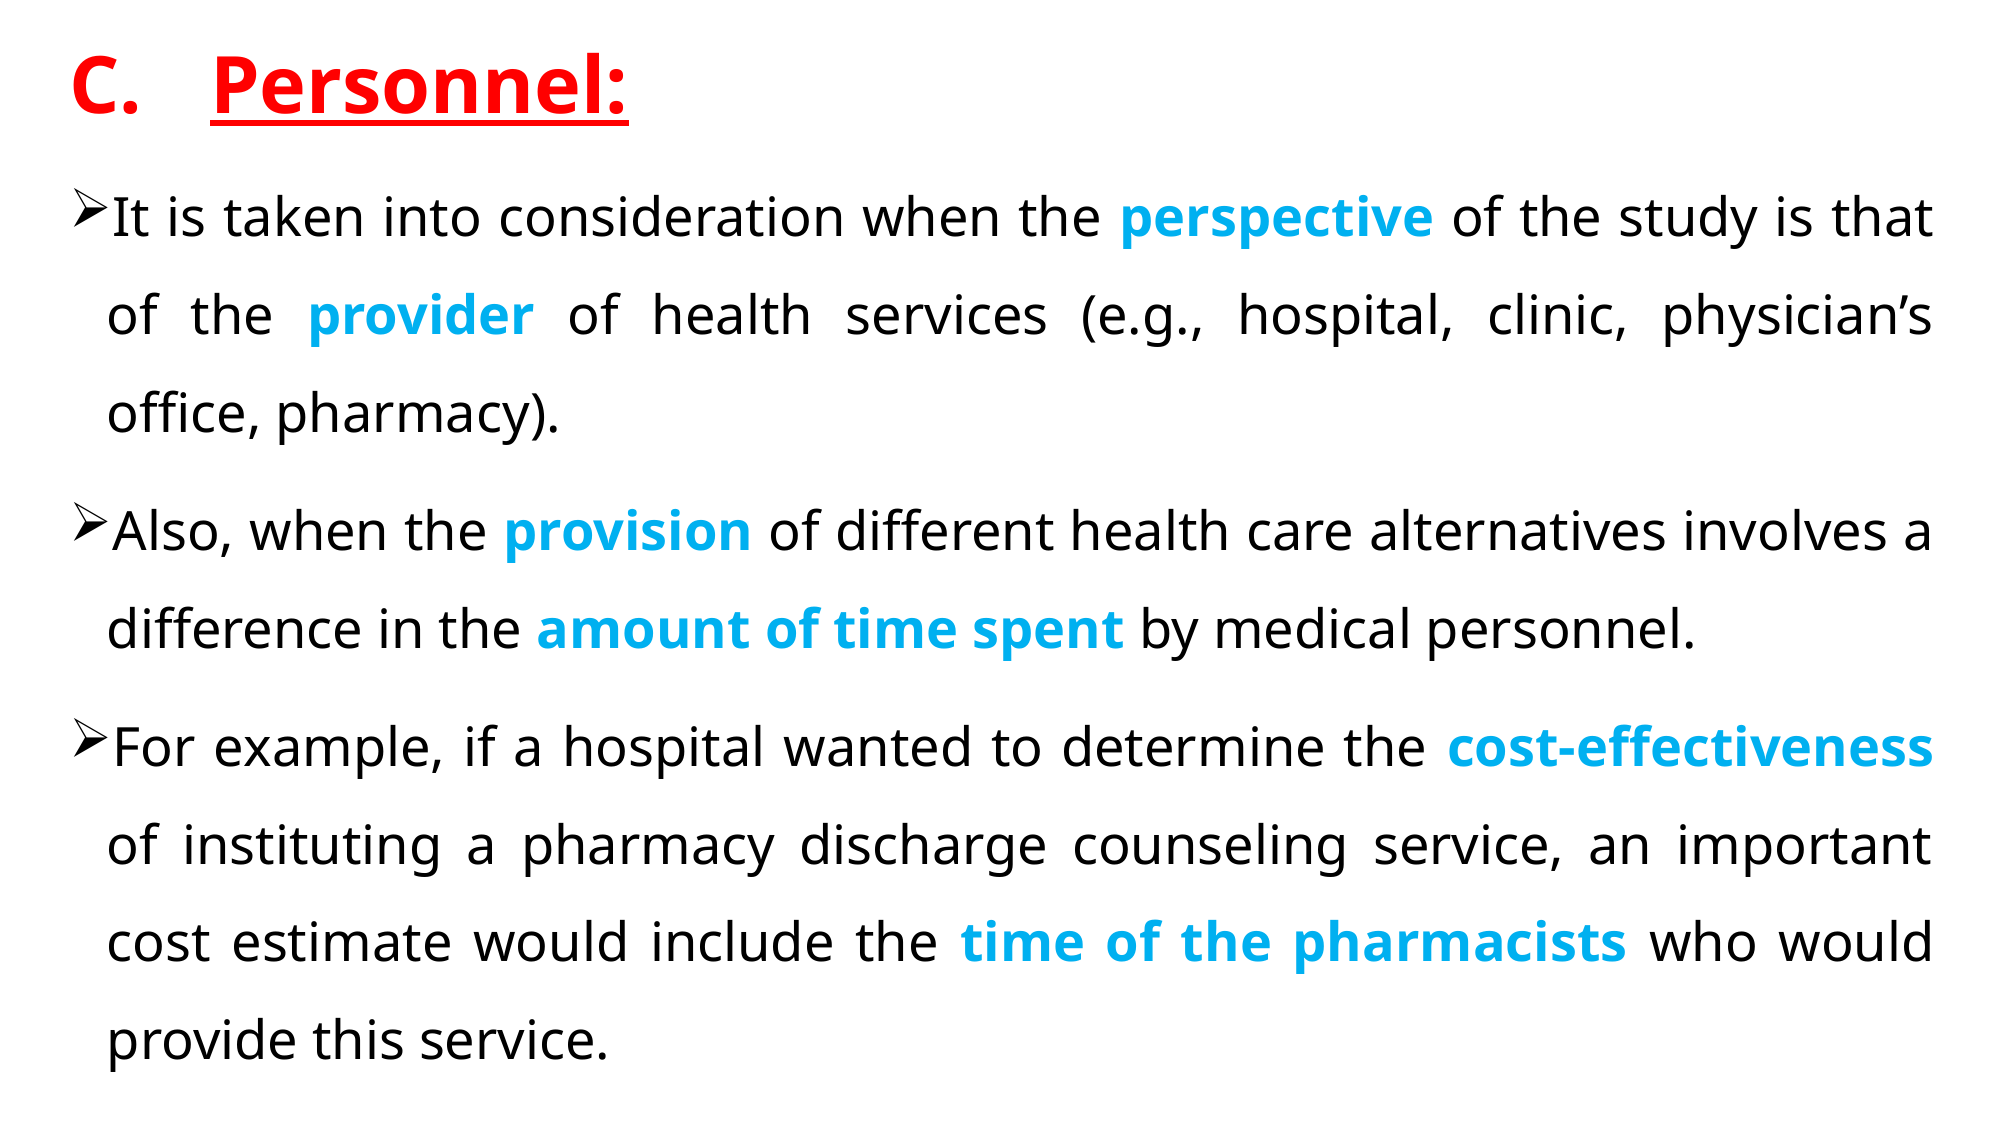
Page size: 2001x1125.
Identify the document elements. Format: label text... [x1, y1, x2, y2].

list Personnel: It is taken into consideration when the perspective of the study is that of the provider of health services (e.g., hospital, clinic, physician’s office, pharmacy). Also, when the provision of different health care alternatives involves a difference in the amount of time spent by medical personnel. For example, if a hospital wanted to determine the cost-effectiveness of instituting a pharmacy discharge counseling service, an important cost estimate would include the time of the pharmacists who would provide this service. [54, 45, 1950, 1098]
